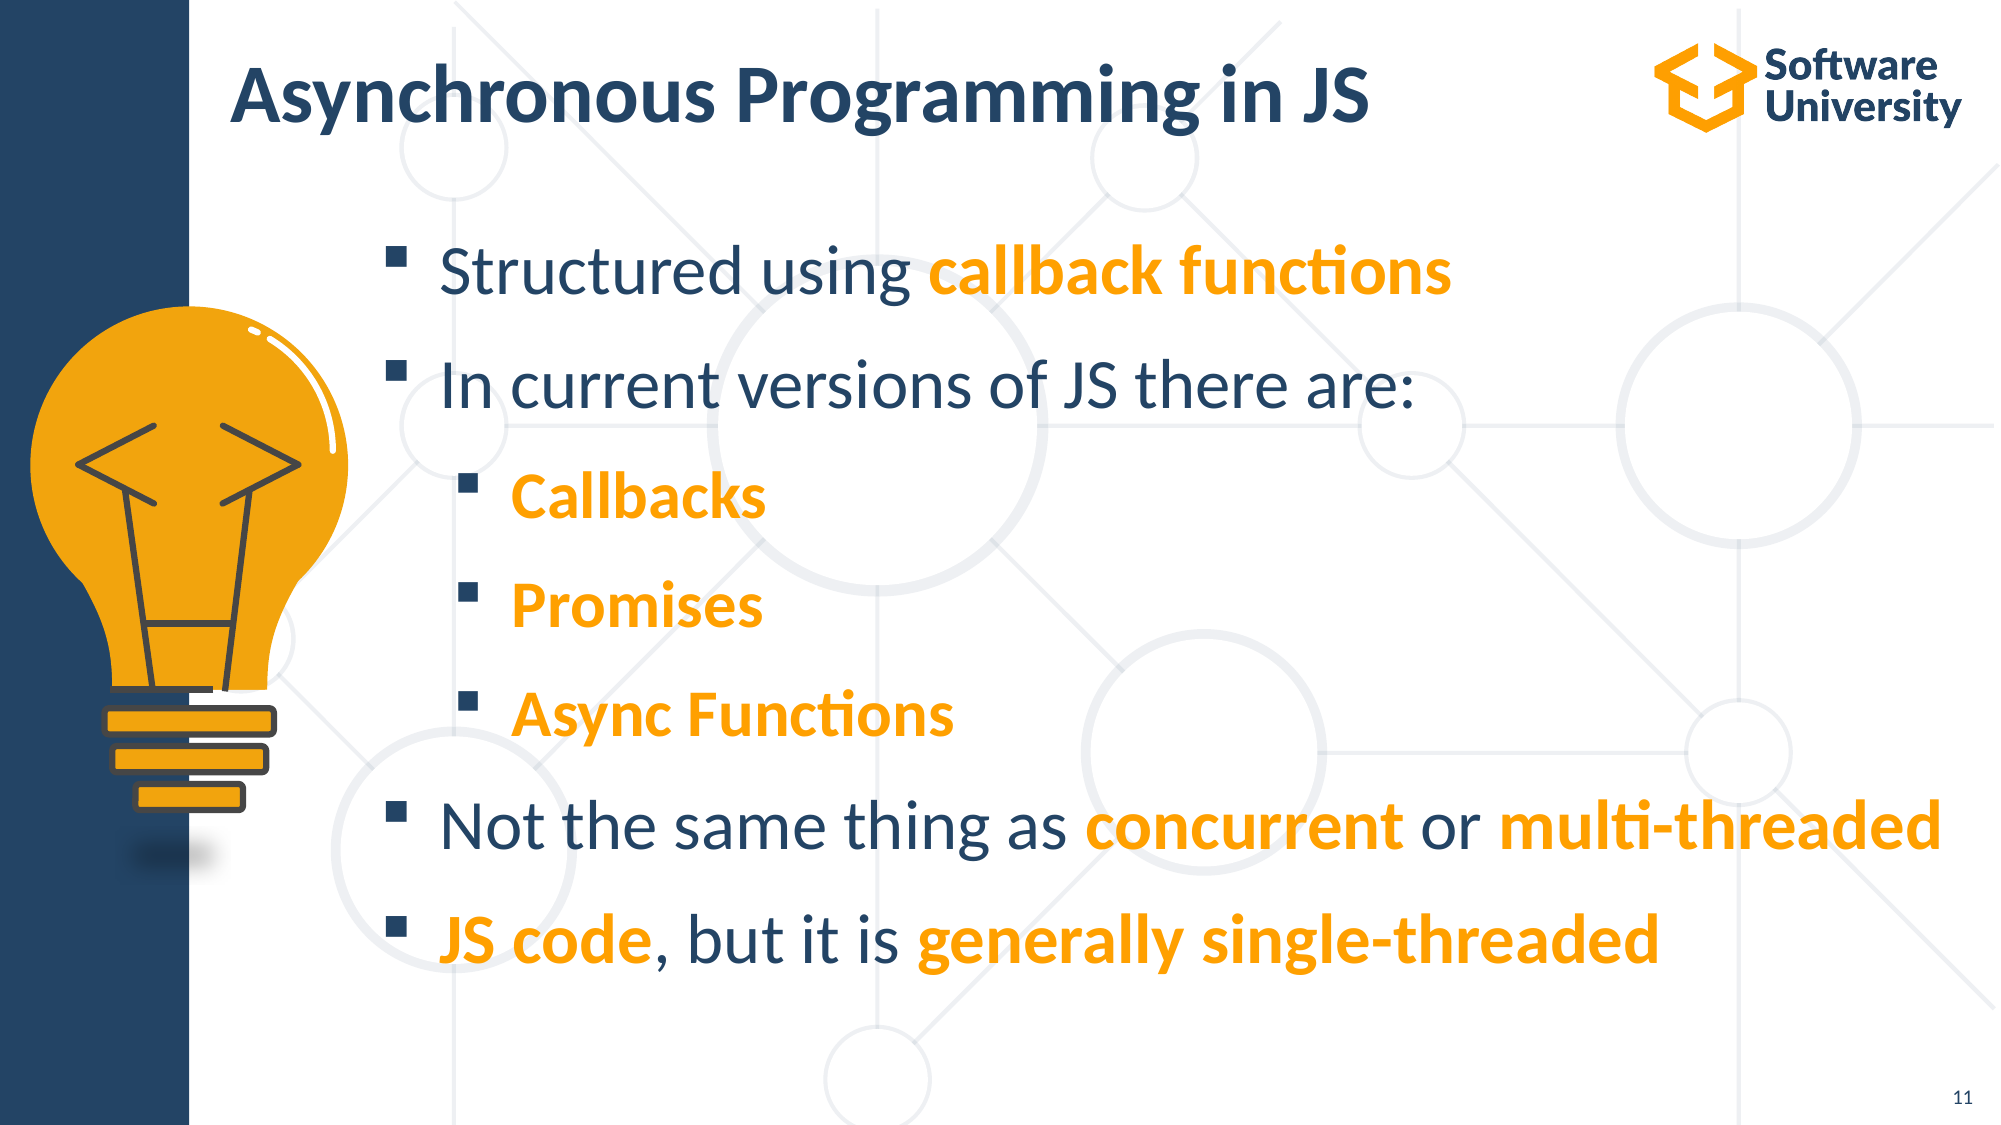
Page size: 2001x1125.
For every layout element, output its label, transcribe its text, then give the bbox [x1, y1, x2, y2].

title Asynchronous Programming in JS [212, 16, 1628, 162]
picture [1641, 31, 1973, 145]
list Structured using callback functions In current versions of JS there are: Callbacks Promises Async Functions Not the same thing as concurrent or multi-threaded JS code, but it is generally single-threaded [362, 213, 1991, 1050]
slide_number 11 [1927, 1067, 1989, 1117]
